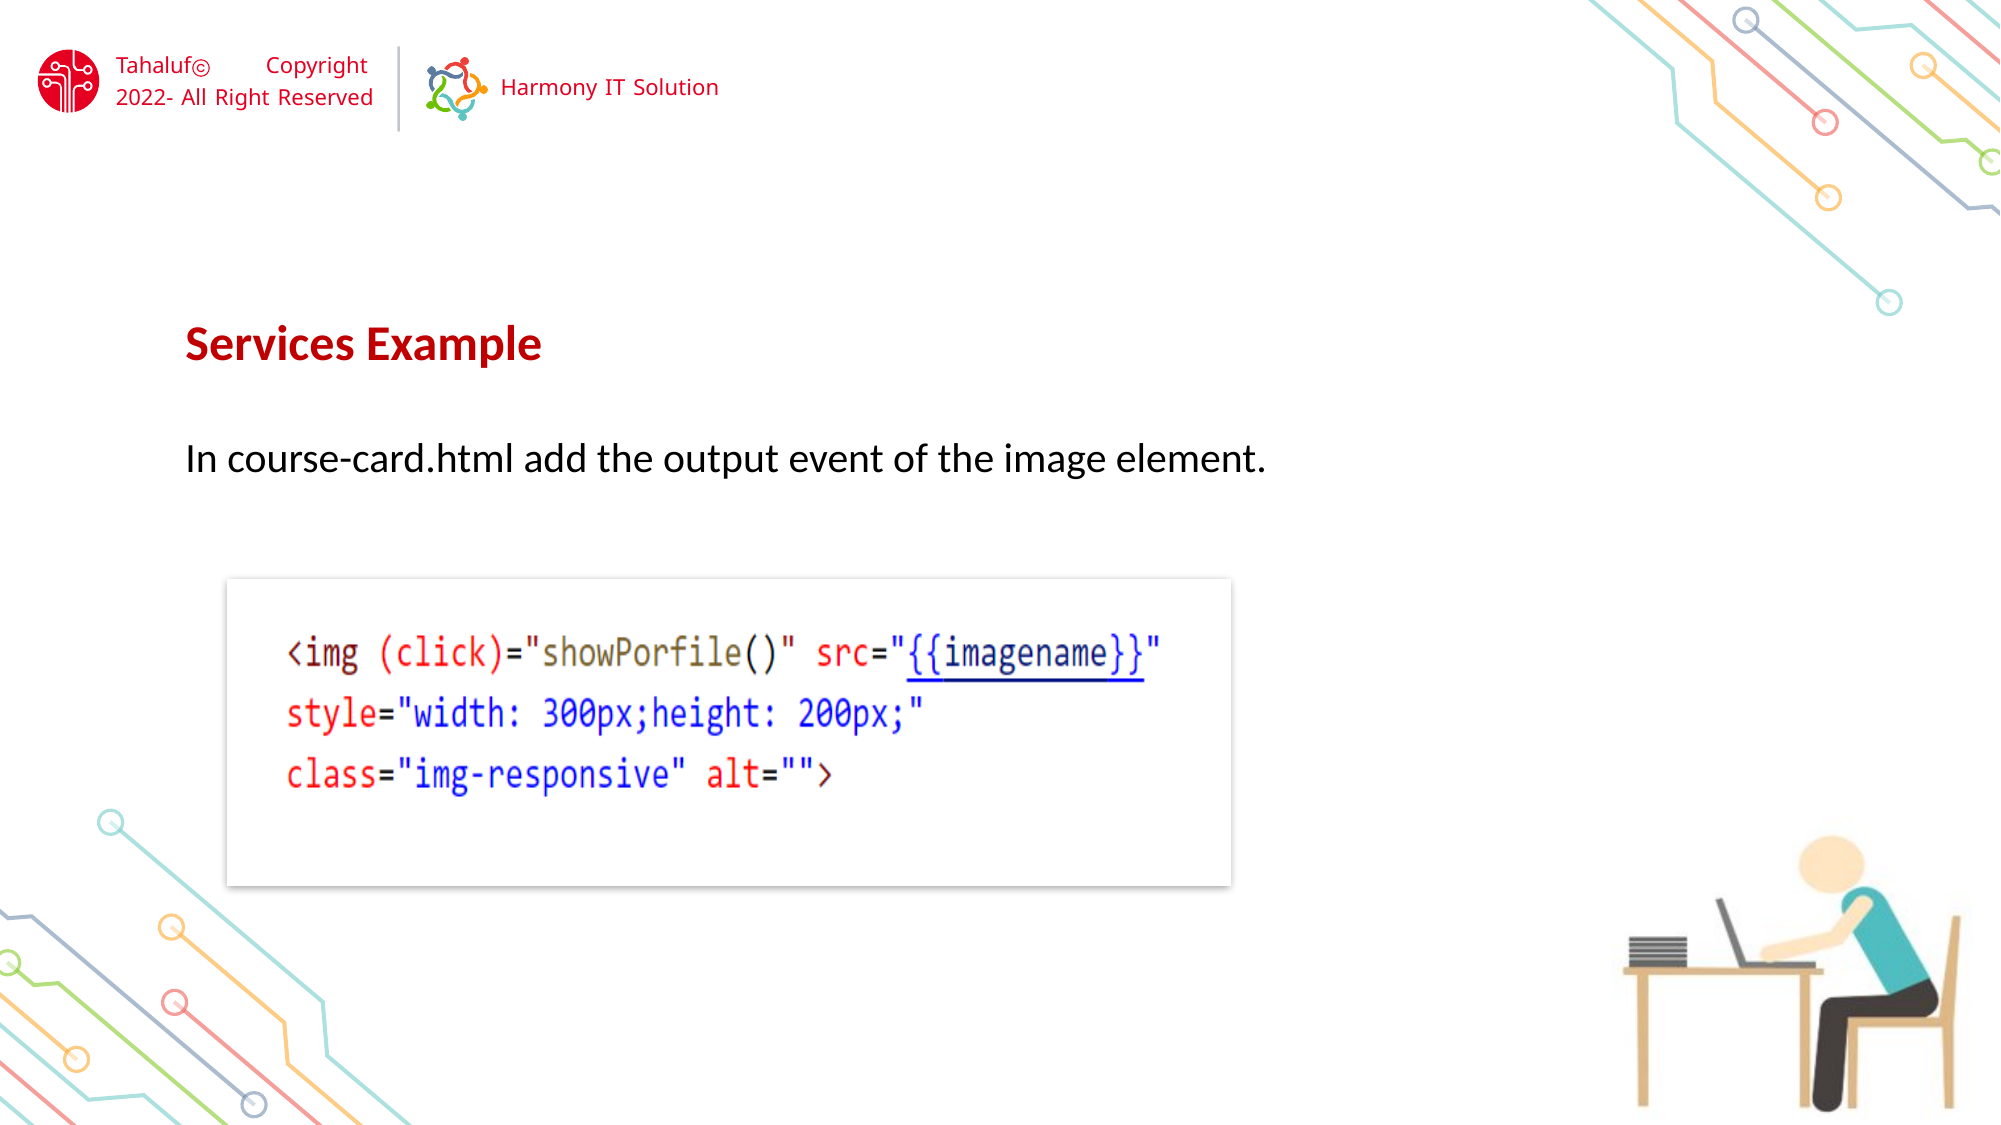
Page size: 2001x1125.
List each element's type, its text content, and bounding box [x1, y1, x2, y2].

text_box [1587, 0, 2000, 317]
picture [1586, 816, 1995, 1120]
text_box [0, 808, 413, 1125]
text_box Tahaluf Copyright 2022- All Right Reserved [114, 45, 378, 110]
text_box [37, 49, 100, 113]
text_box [426, 57, 488, 121]
picture [192, 59, 210, 77]
text_box Harmony IT Solution [499, 71, 733, 100]
text_box Services Example In course-card.html add the output event of the image element. [170, 303, 1847, 649]
picture [241, 593, 1217, 872]
